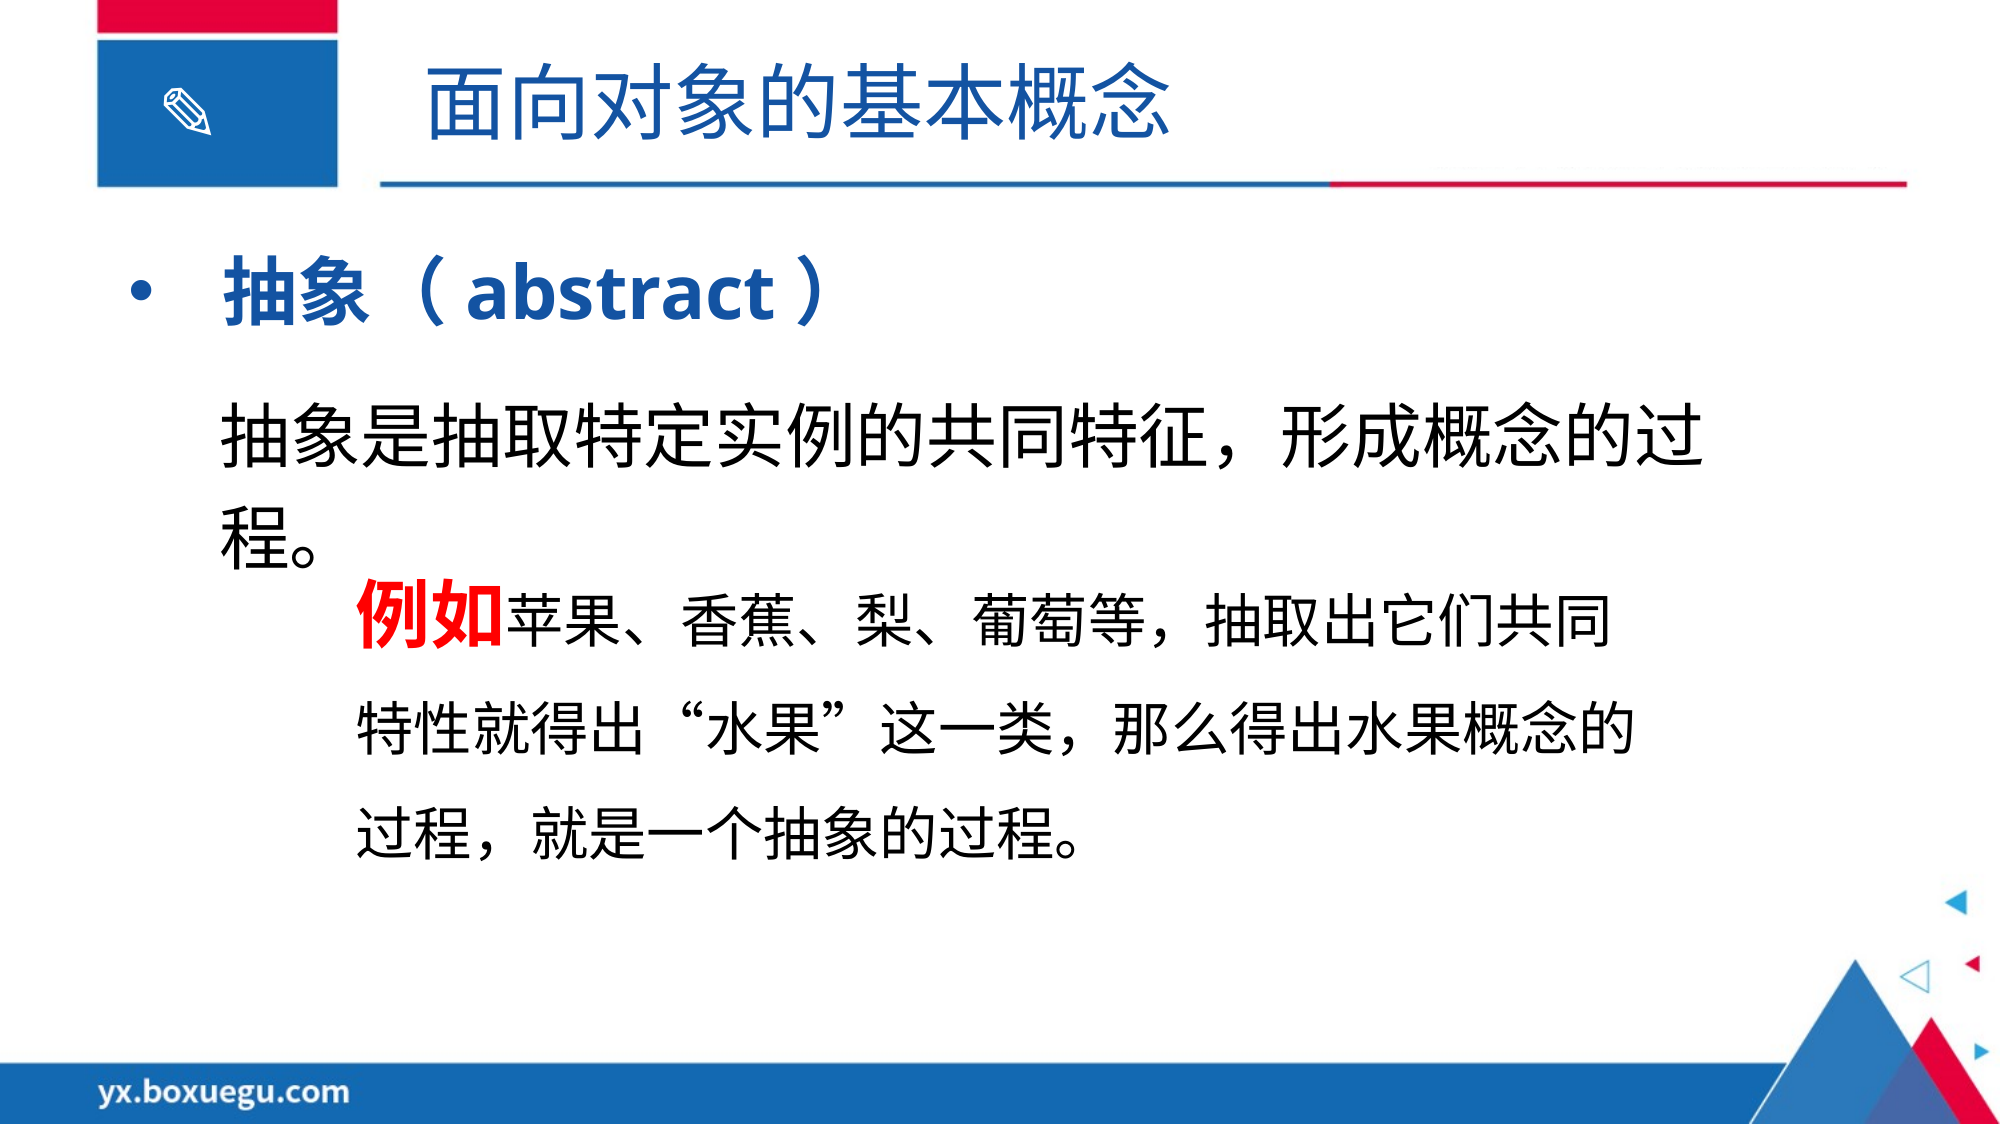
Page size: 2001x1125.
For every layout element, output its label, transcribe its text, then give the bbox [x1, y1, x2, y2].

picture [0, 0, 2000, 1124]
text_box 例如苹果、香蕉、梨、葡萄等，抽取出它们共同特性就得出“水果”这一类，那么得出水果概念的过程，就是一个抽象的过程。 [340, 515, 1682, 875]
text_box 抽象（abstract） [113, 237, 1313, 342]
text_box 抽象是抽取特定实例的共同特征，形成概念的过程。 [204, 367, 1855, 587]
text_box 面向对象的基本概念 [409, 43, 1292, 158]
